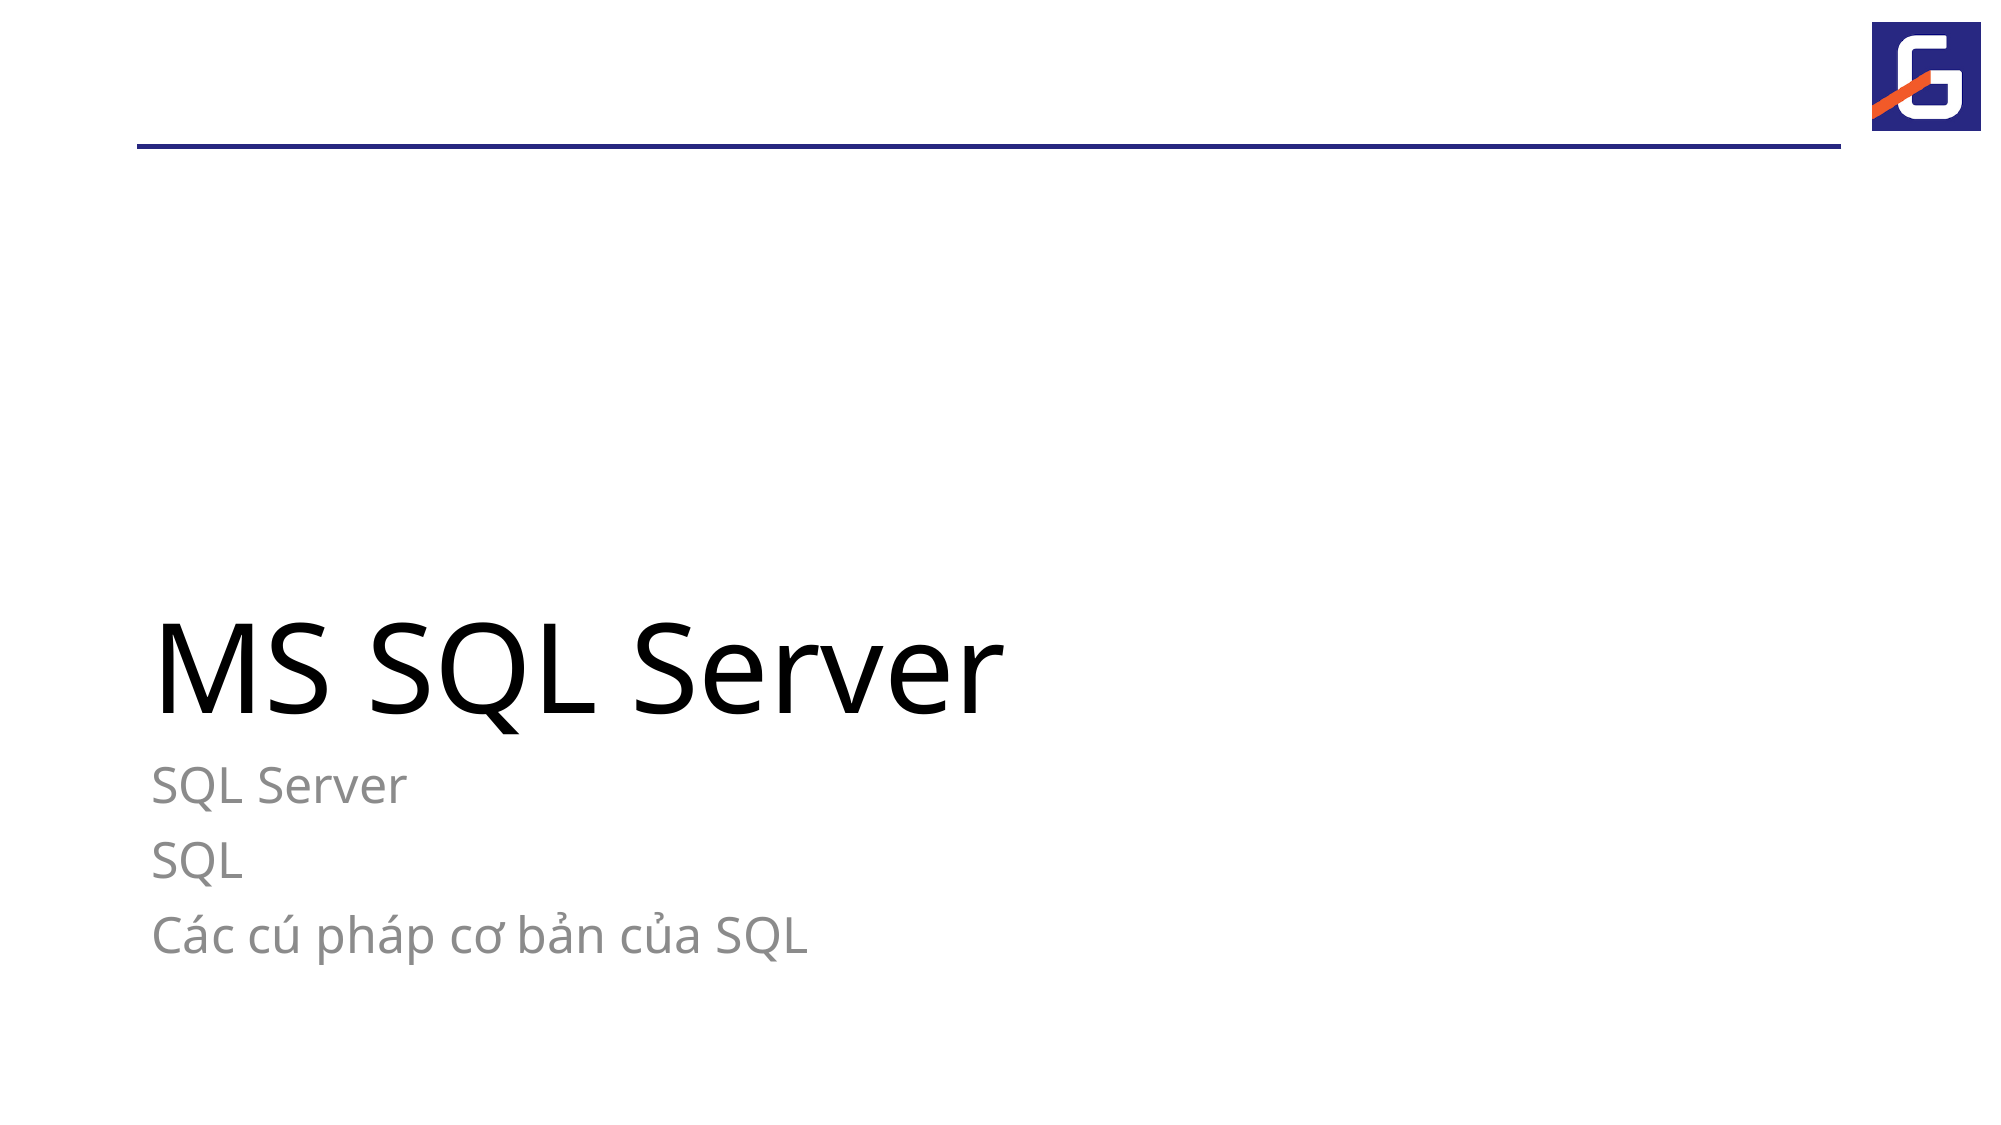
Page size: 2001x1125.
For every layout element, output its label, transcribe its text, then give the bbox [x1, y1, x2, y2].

list SQL Server SQL Các cú pháp cơ bản của SQL [136, 752, 1862, 999]
picture [1872, 22, 1981, 131]
title MS SQL Server [136, 280, 1862, 749]
